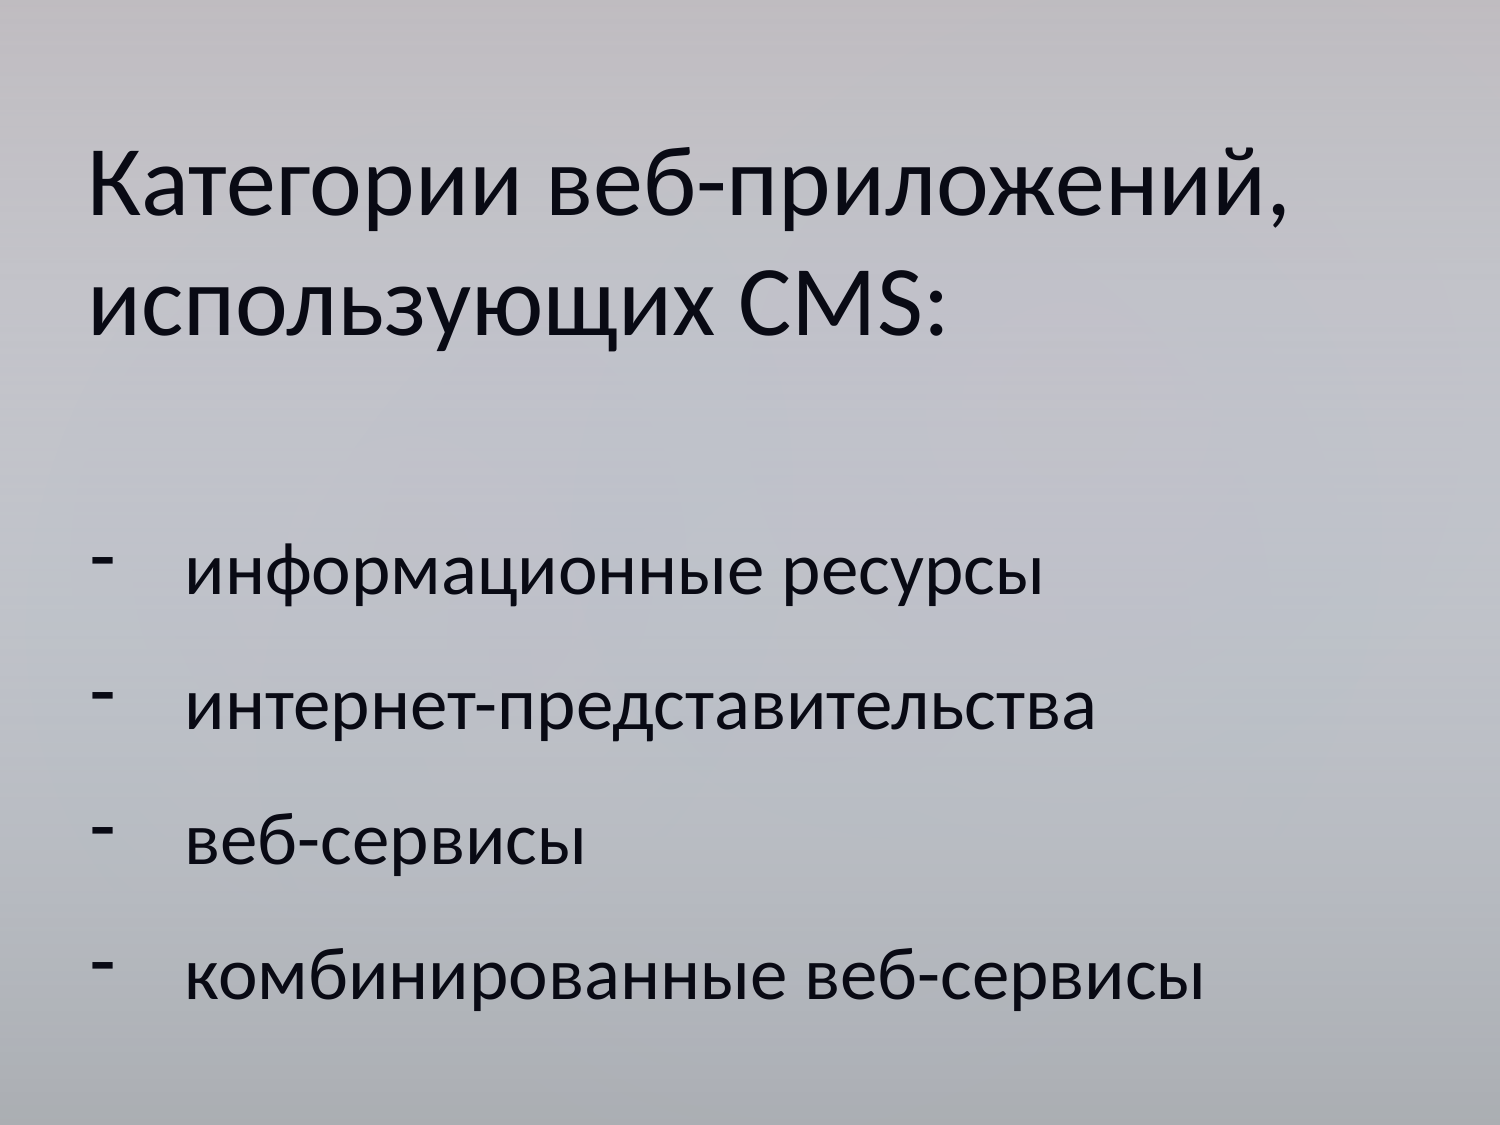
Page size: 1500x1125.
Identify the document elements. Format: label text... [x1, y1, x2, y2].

text_box информационные ресурсы интернет-представительства веб-сервисы комбинированные веб-сервисы [76, 467, 1435, 1023]
text_box Категории веб-приложений, использующих CMS: [72, 108, 1432, 364]
